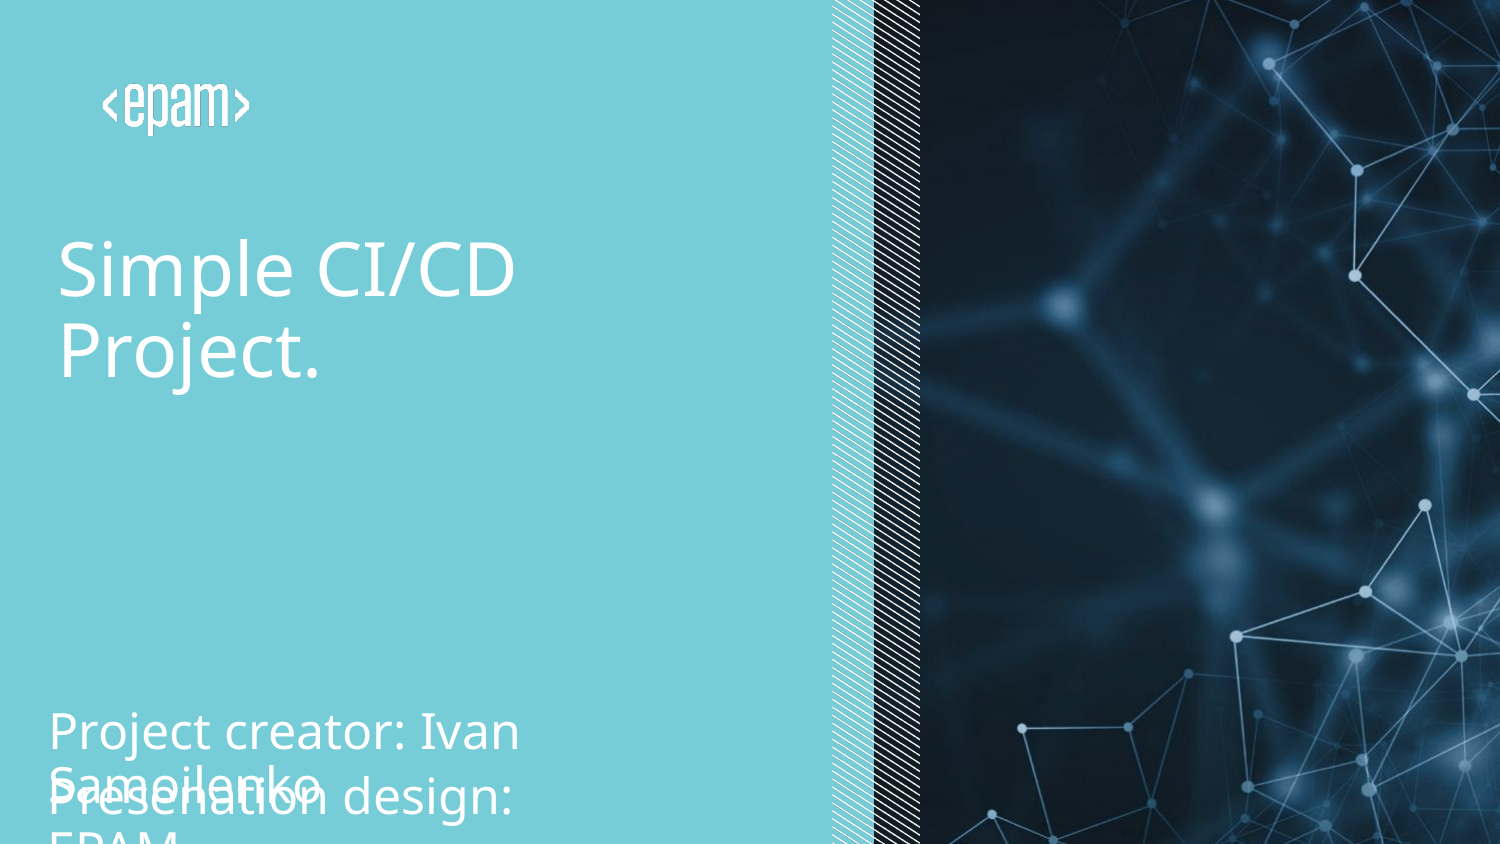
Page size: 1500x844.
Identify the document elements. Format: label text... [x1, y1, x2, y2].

picture [833, 0, 1500, 844]
title Simple CI/CD Project. [57, 231, 777, 317]
text_box [87, 751, 796, 816]
text_box Presenation design: EPAM [48, 771, 646, 825]
text_box Project creator: Ivan Samoilenko [48, 706, 703, 760]
